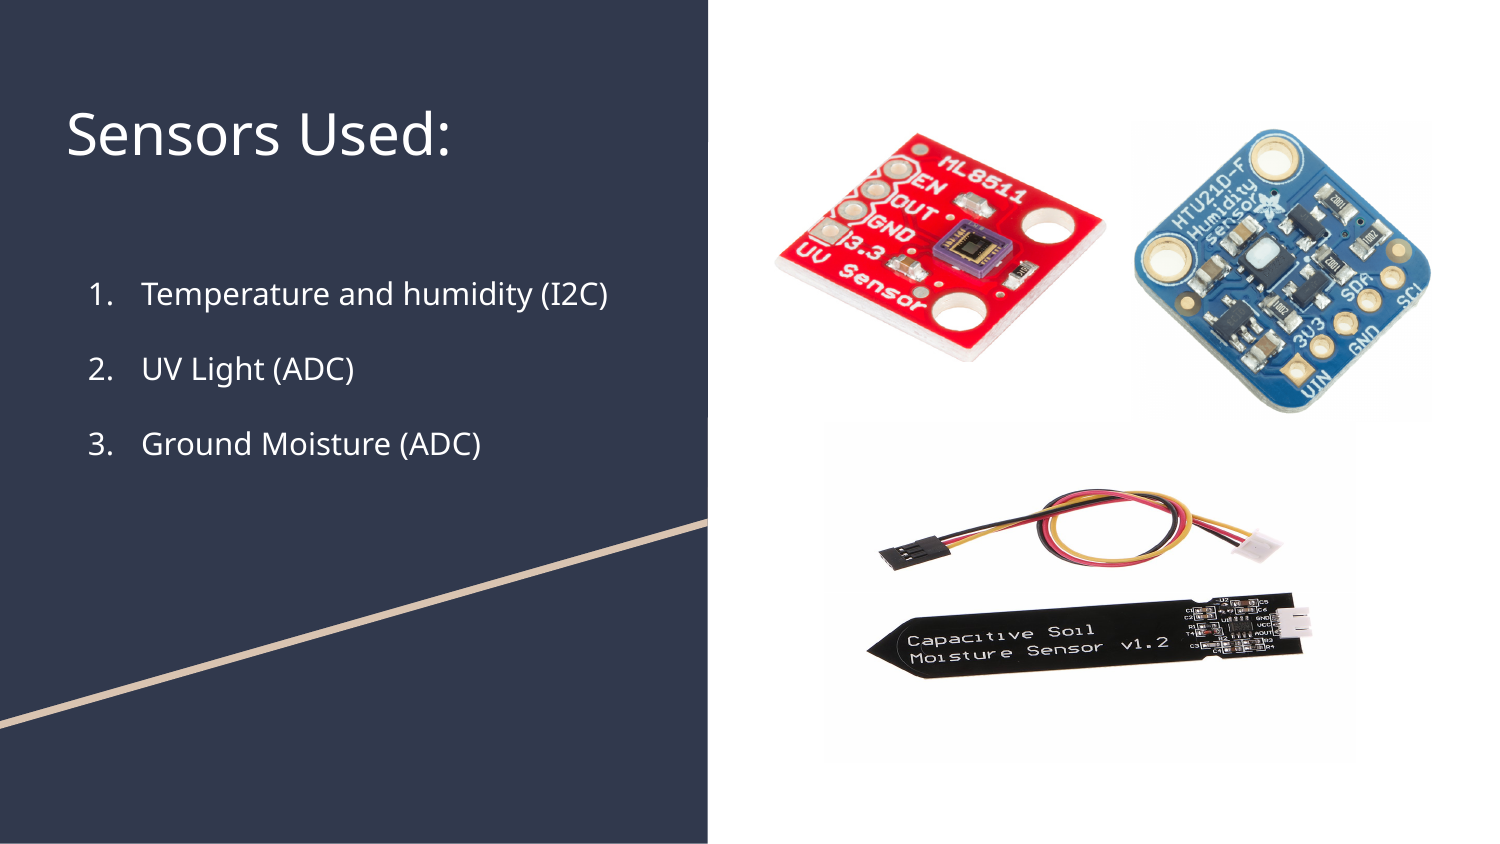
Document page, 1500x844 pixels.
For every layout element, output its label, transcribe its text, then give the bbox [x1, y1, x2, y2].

picture [824, 121, 1432, 763]
picture [761, 109, 1122, 362]
title Sensors Used: Temperature and humidity (I2C) UV Light (ADC) Ground Moisture (ADC) [51, 82, 660, 494]
